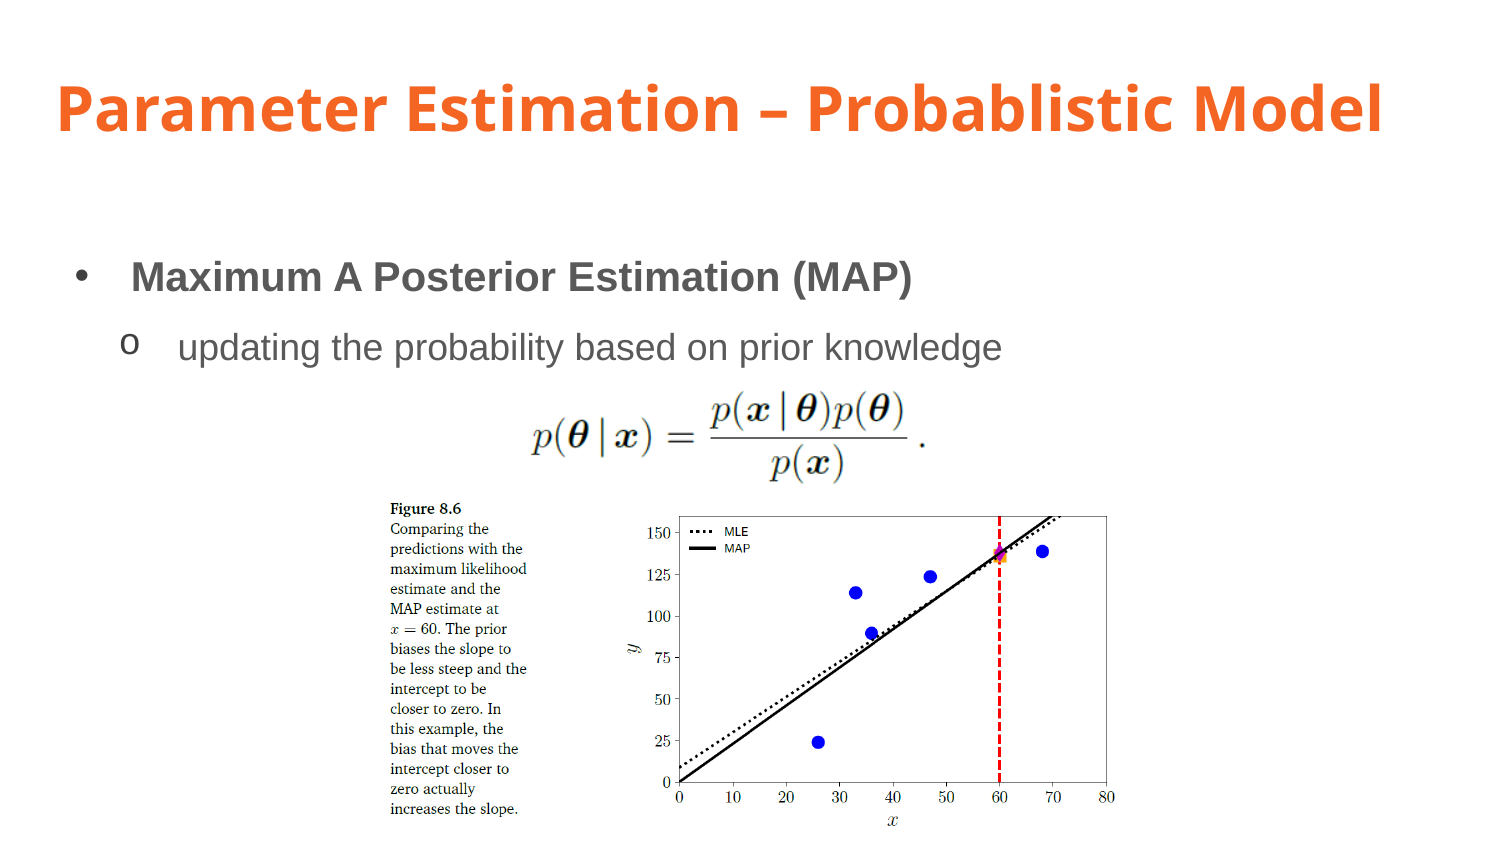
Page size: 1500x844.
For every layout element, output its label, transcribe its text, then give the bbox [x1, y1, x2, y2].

picture [376, 497, 1124, 830]
picture [503, 376, 932, 494]
text_box Maximum A Posterior Estimation (MAP) updating the probability based on prior knowledge [59, 217, 1459, 375]
title Parameter Estimation – Probablistic Model [40, 54, 1500, 181]
